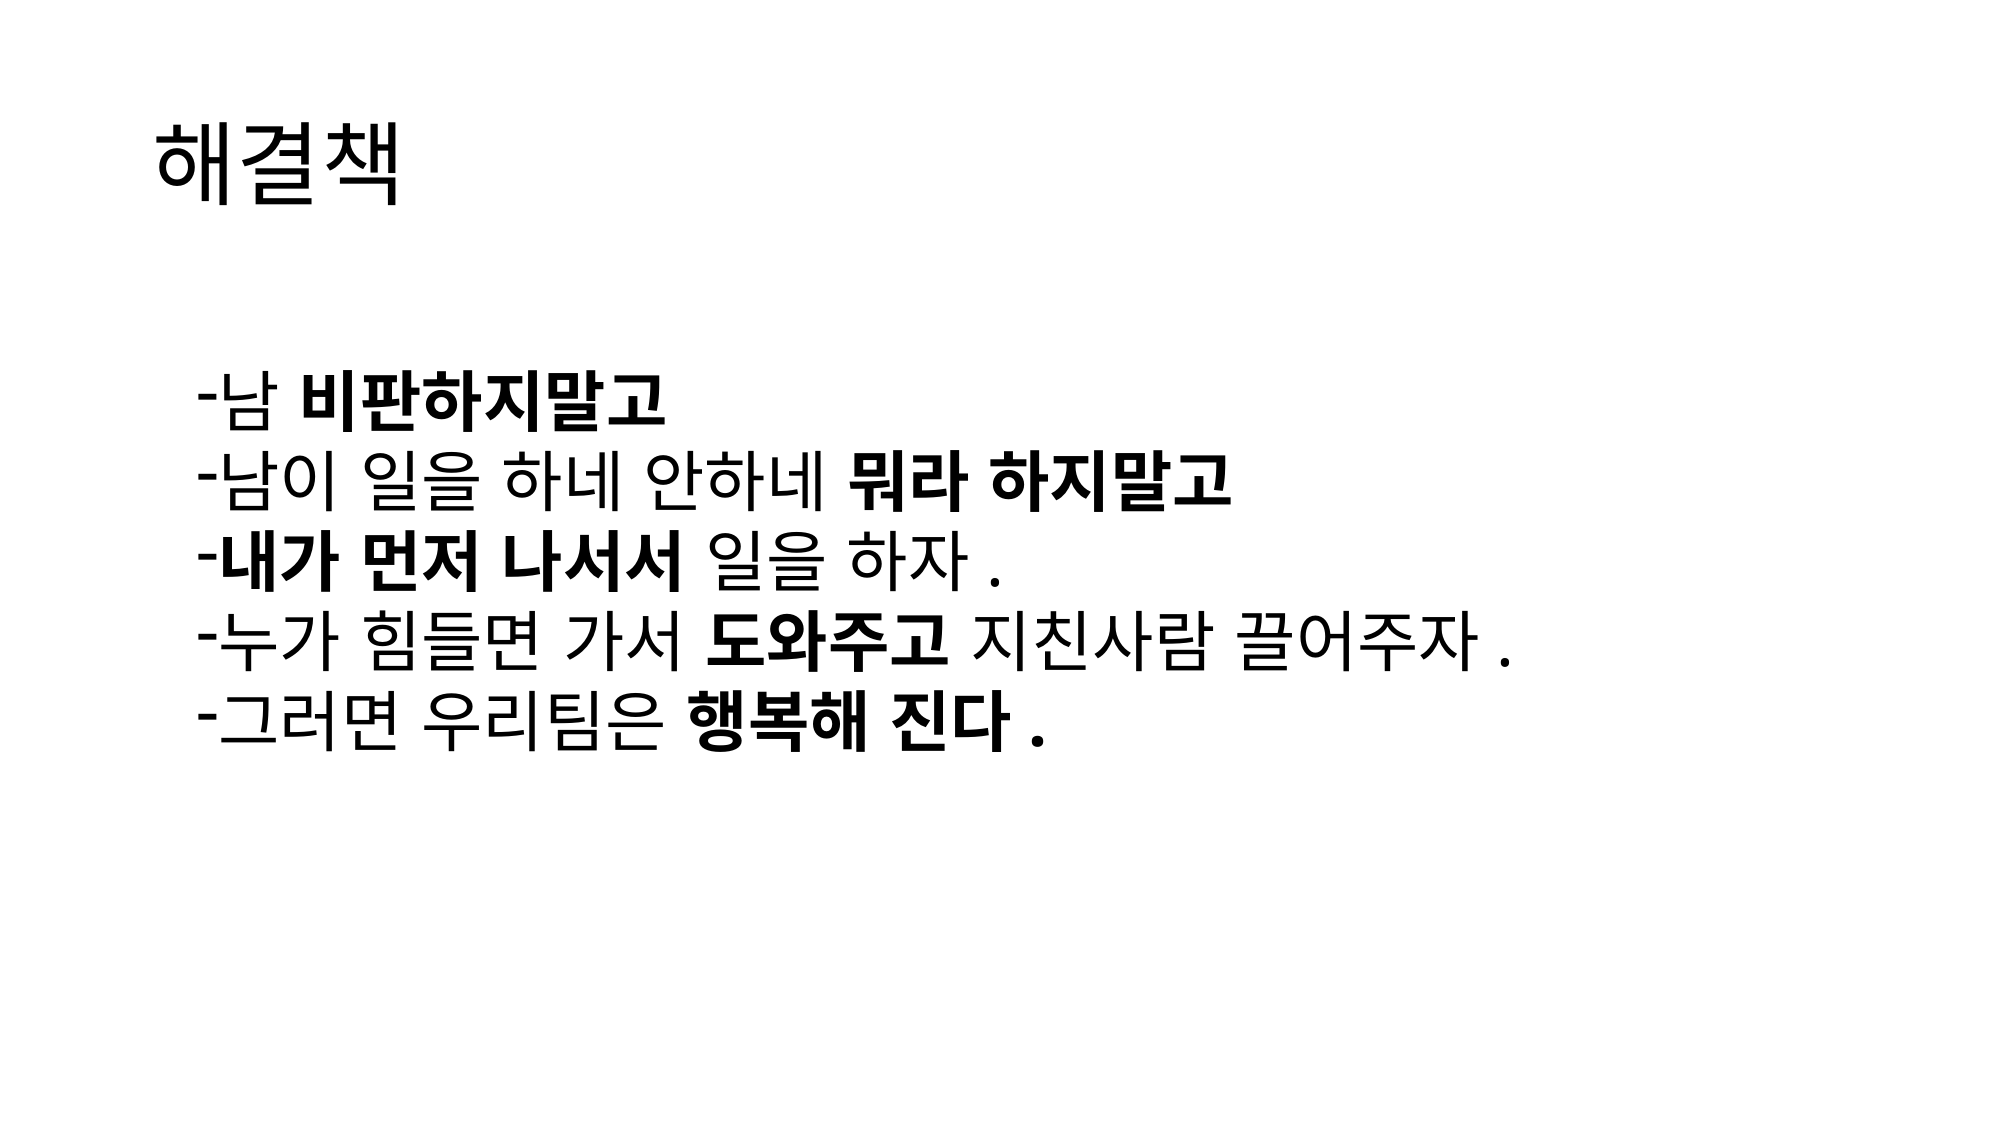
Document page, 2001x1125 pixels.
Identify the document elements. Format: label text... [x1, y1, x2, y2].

text_box 남 비판하지말고 남이 일을 하네 안하네 뭐라 하지말고 내가 먼저 나서서 일을 하자. 누가 힘들면 가서 도와주고 지친사람 끌어주자. 그러면 우리팀은 행복해 진다. [181, 352, 1819, 768]
title 해결책 [137, 59, 1863, 278]
